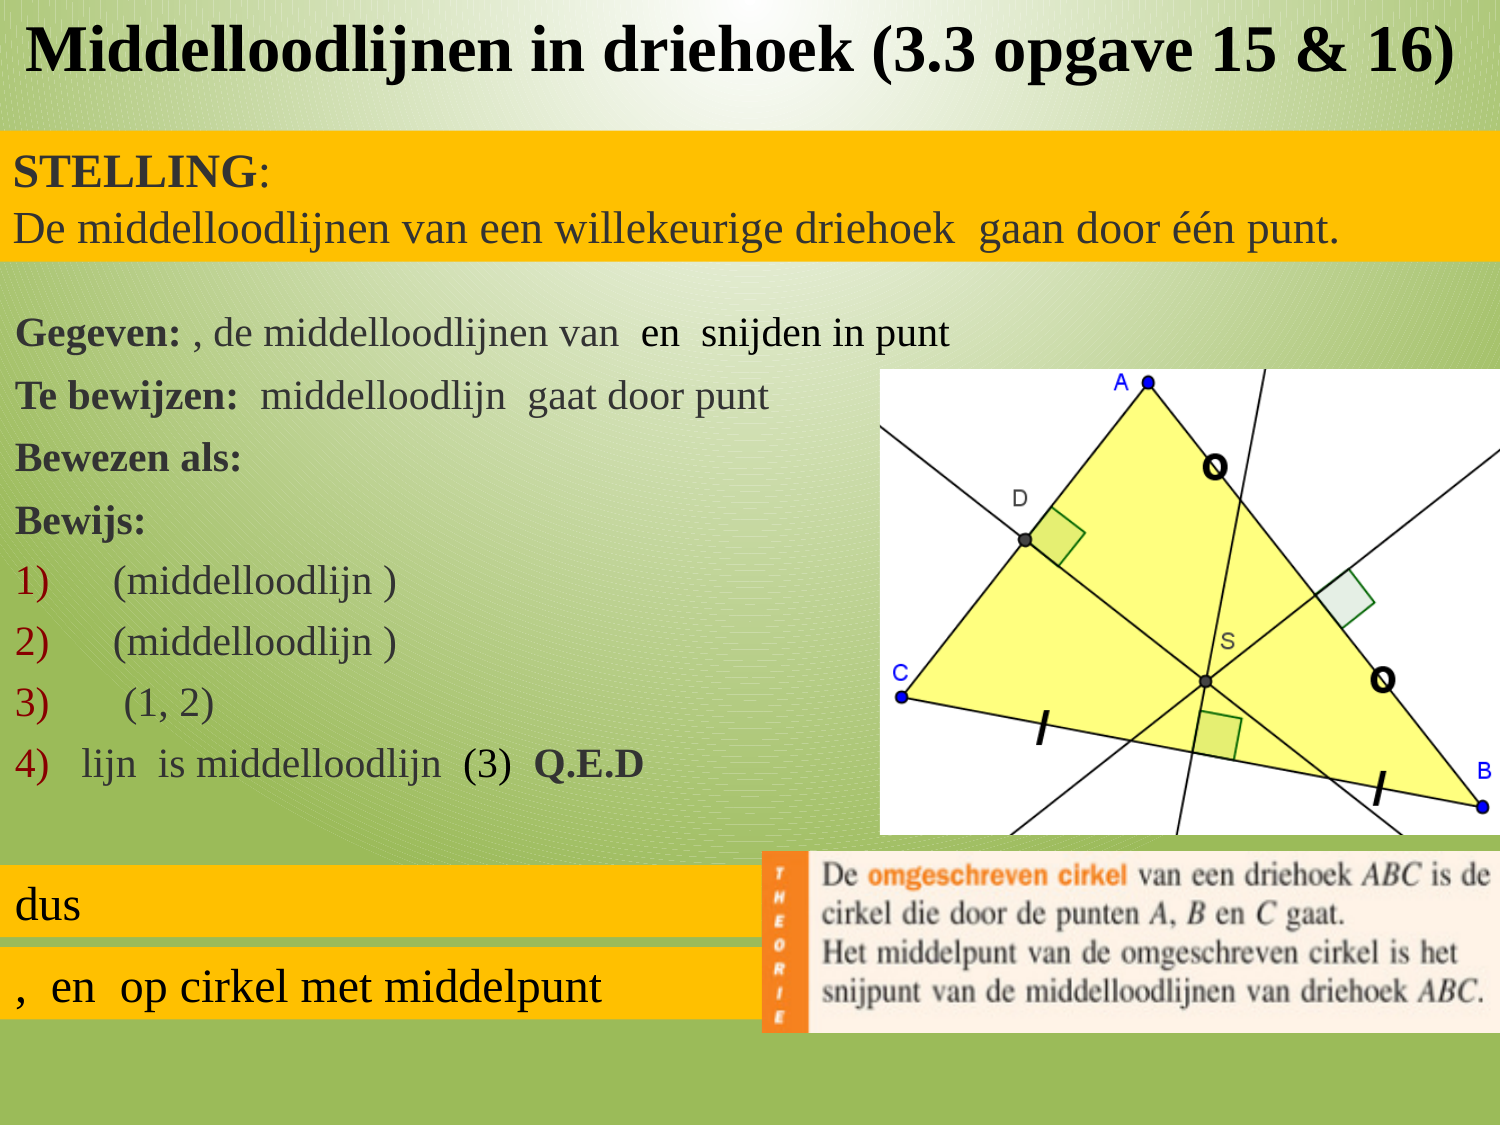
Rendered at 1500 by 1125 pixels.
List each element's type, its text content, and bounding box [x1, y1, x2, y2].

picture [761, 851, 1500, 1034]
picture [879, 368, 1500, 835]
text_box Middelloodlijnen in driehoek (3.3 opgave 15 & 16) [0, 0, 1500, 91]
